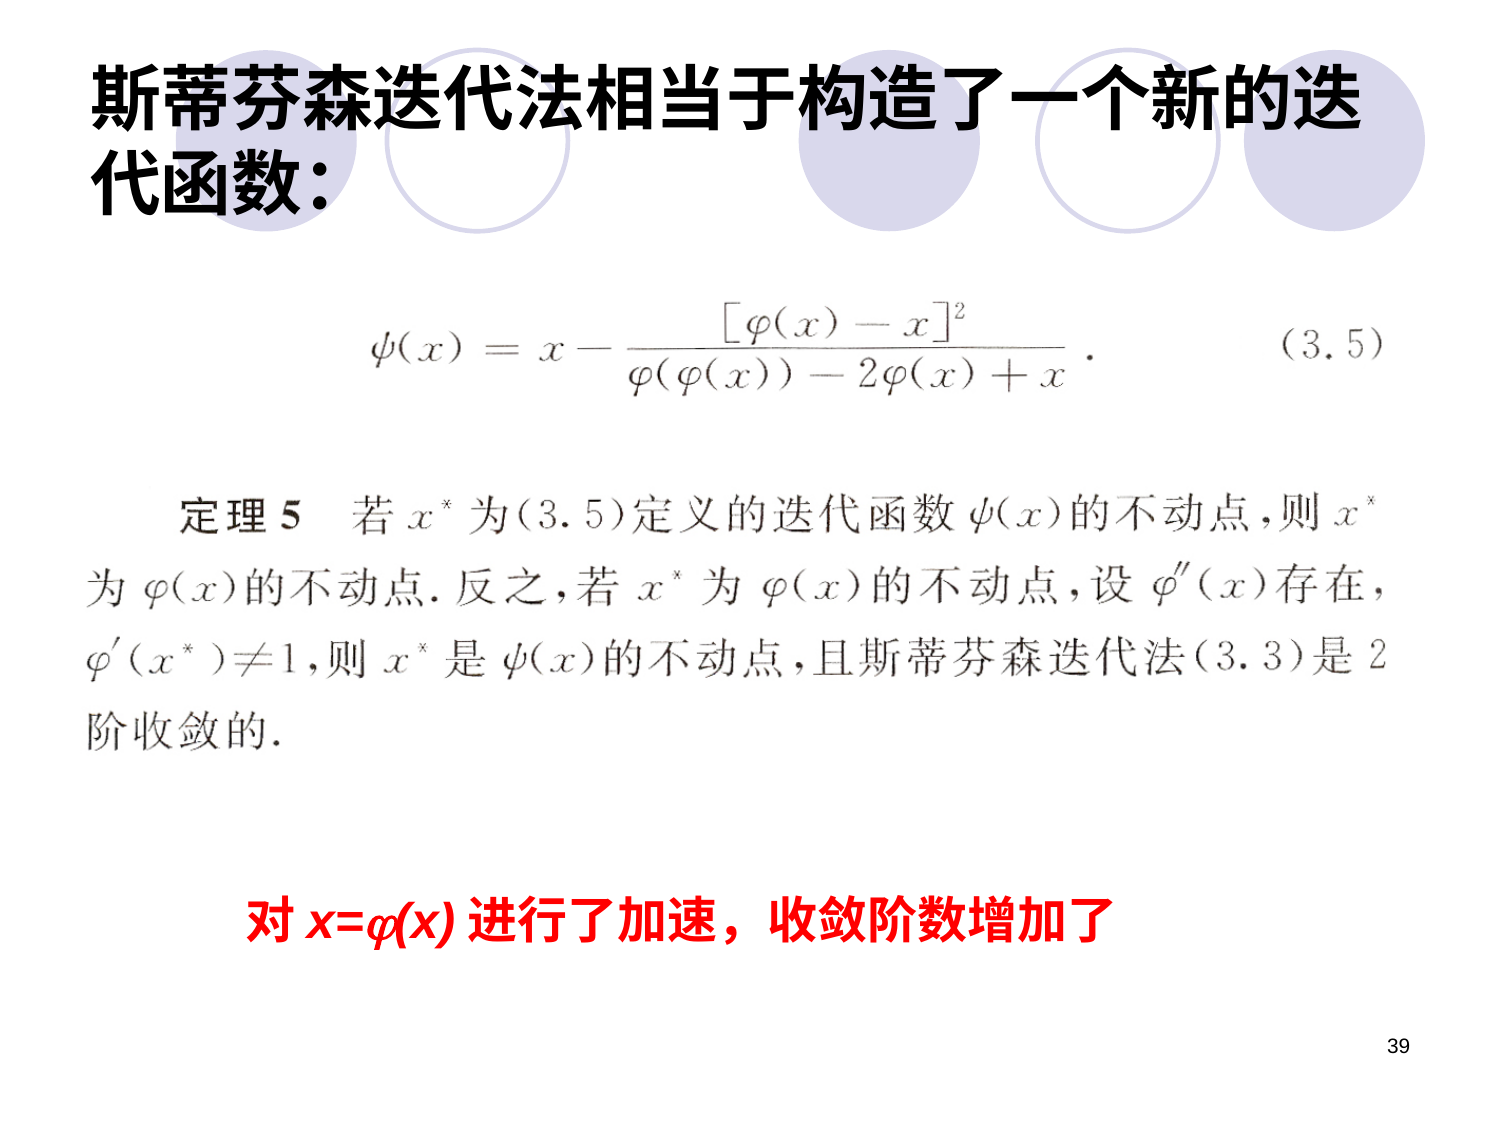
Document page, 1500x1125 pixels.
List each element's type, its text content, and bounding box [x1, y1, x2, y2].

picture [64, 266, 1424, 778]
slide_number 39 [1074, 1024, 1426, 1101]
text_box 对x=(x)进行了加速，收敛阶数增加了 [230, 881, 1152, 957]
title 斯蒂芬森迭代法相当于构造了一个新的迭代函数： [75, 45, 1425, 233]
